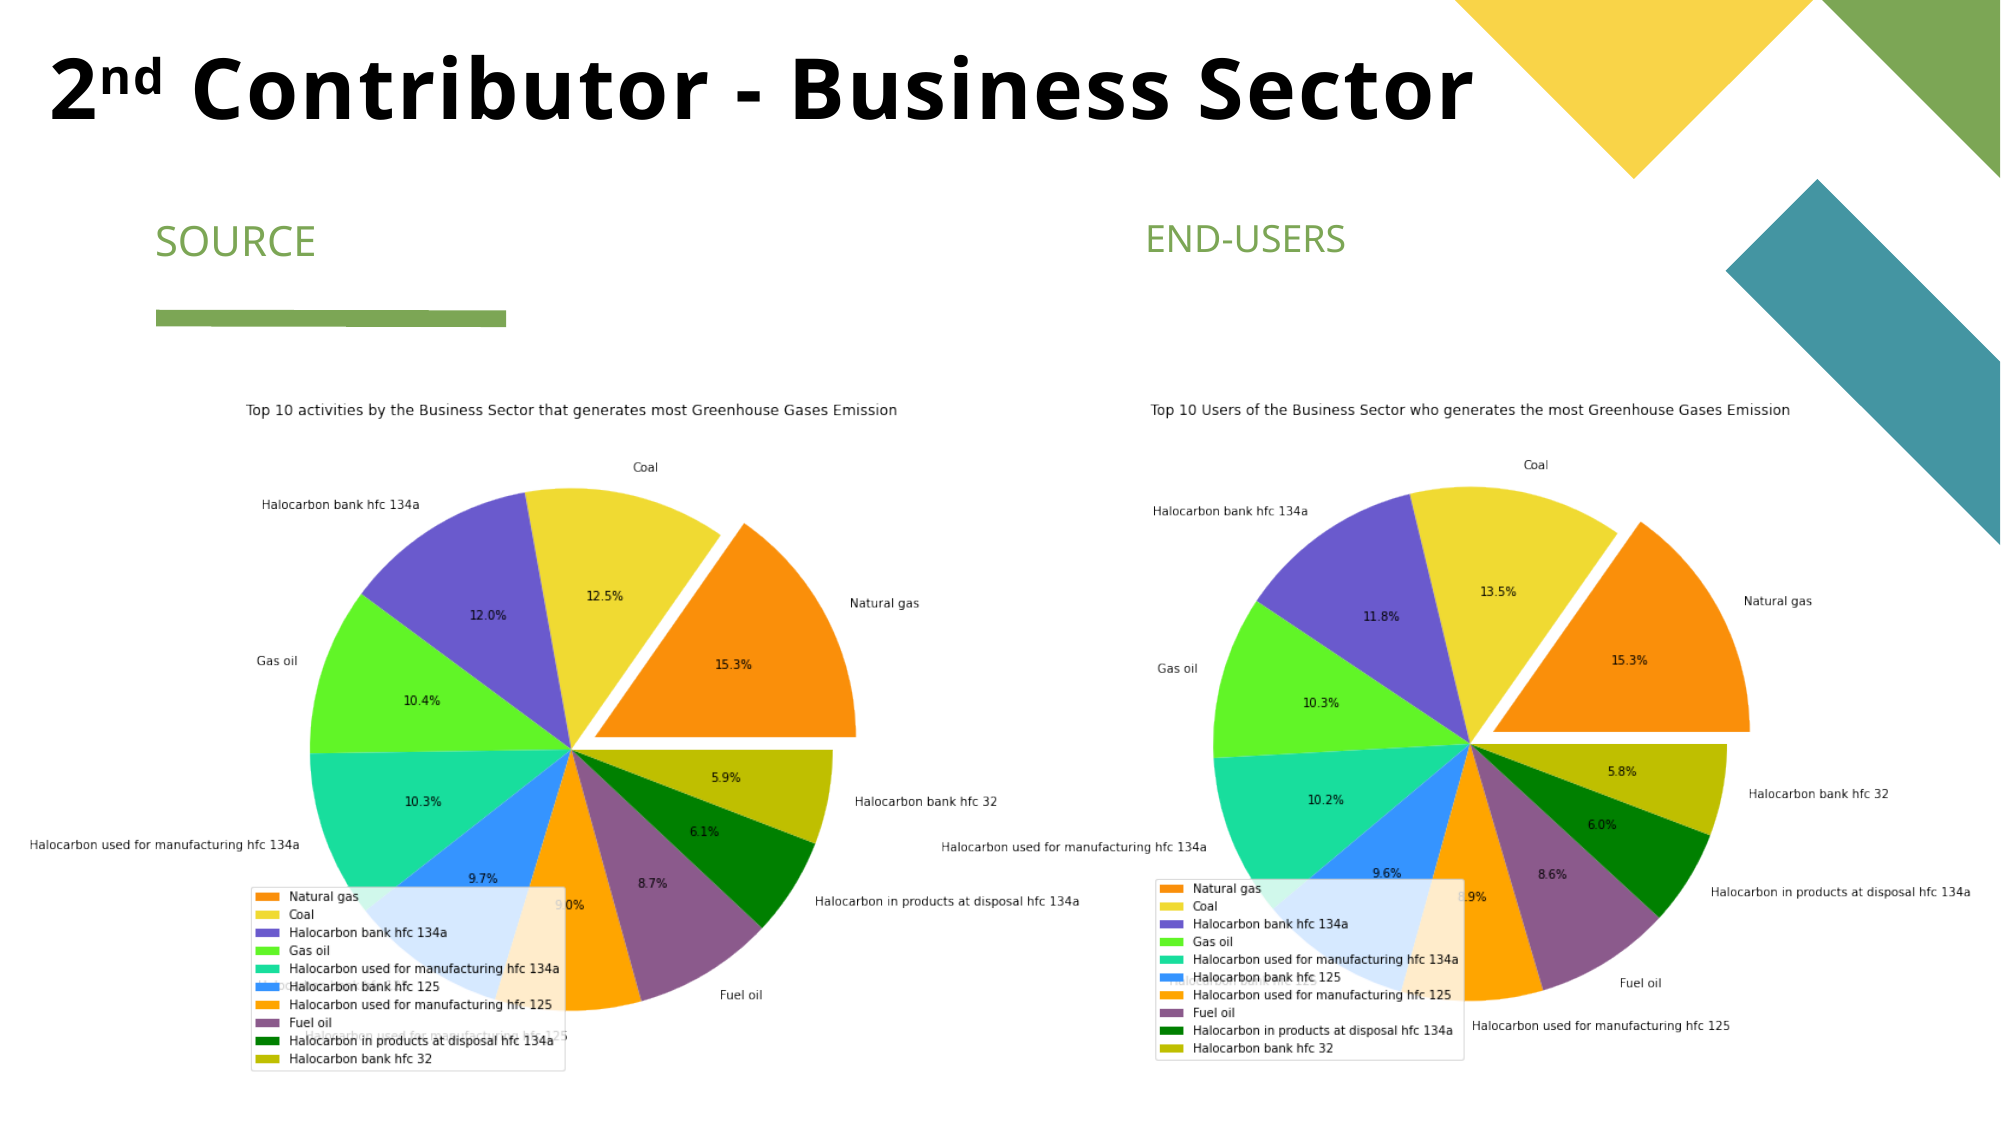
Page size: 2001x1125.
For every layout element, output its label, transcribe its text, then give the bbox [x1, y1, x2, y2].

text_box END-USERS [1130, 212, 1924, 265]
title 2nd Contributor - Business Sector [49, 37, 1490, 139]
picture [21, 395, 1979, 1085]
list SOURCE [139, 212, 934, 265]
